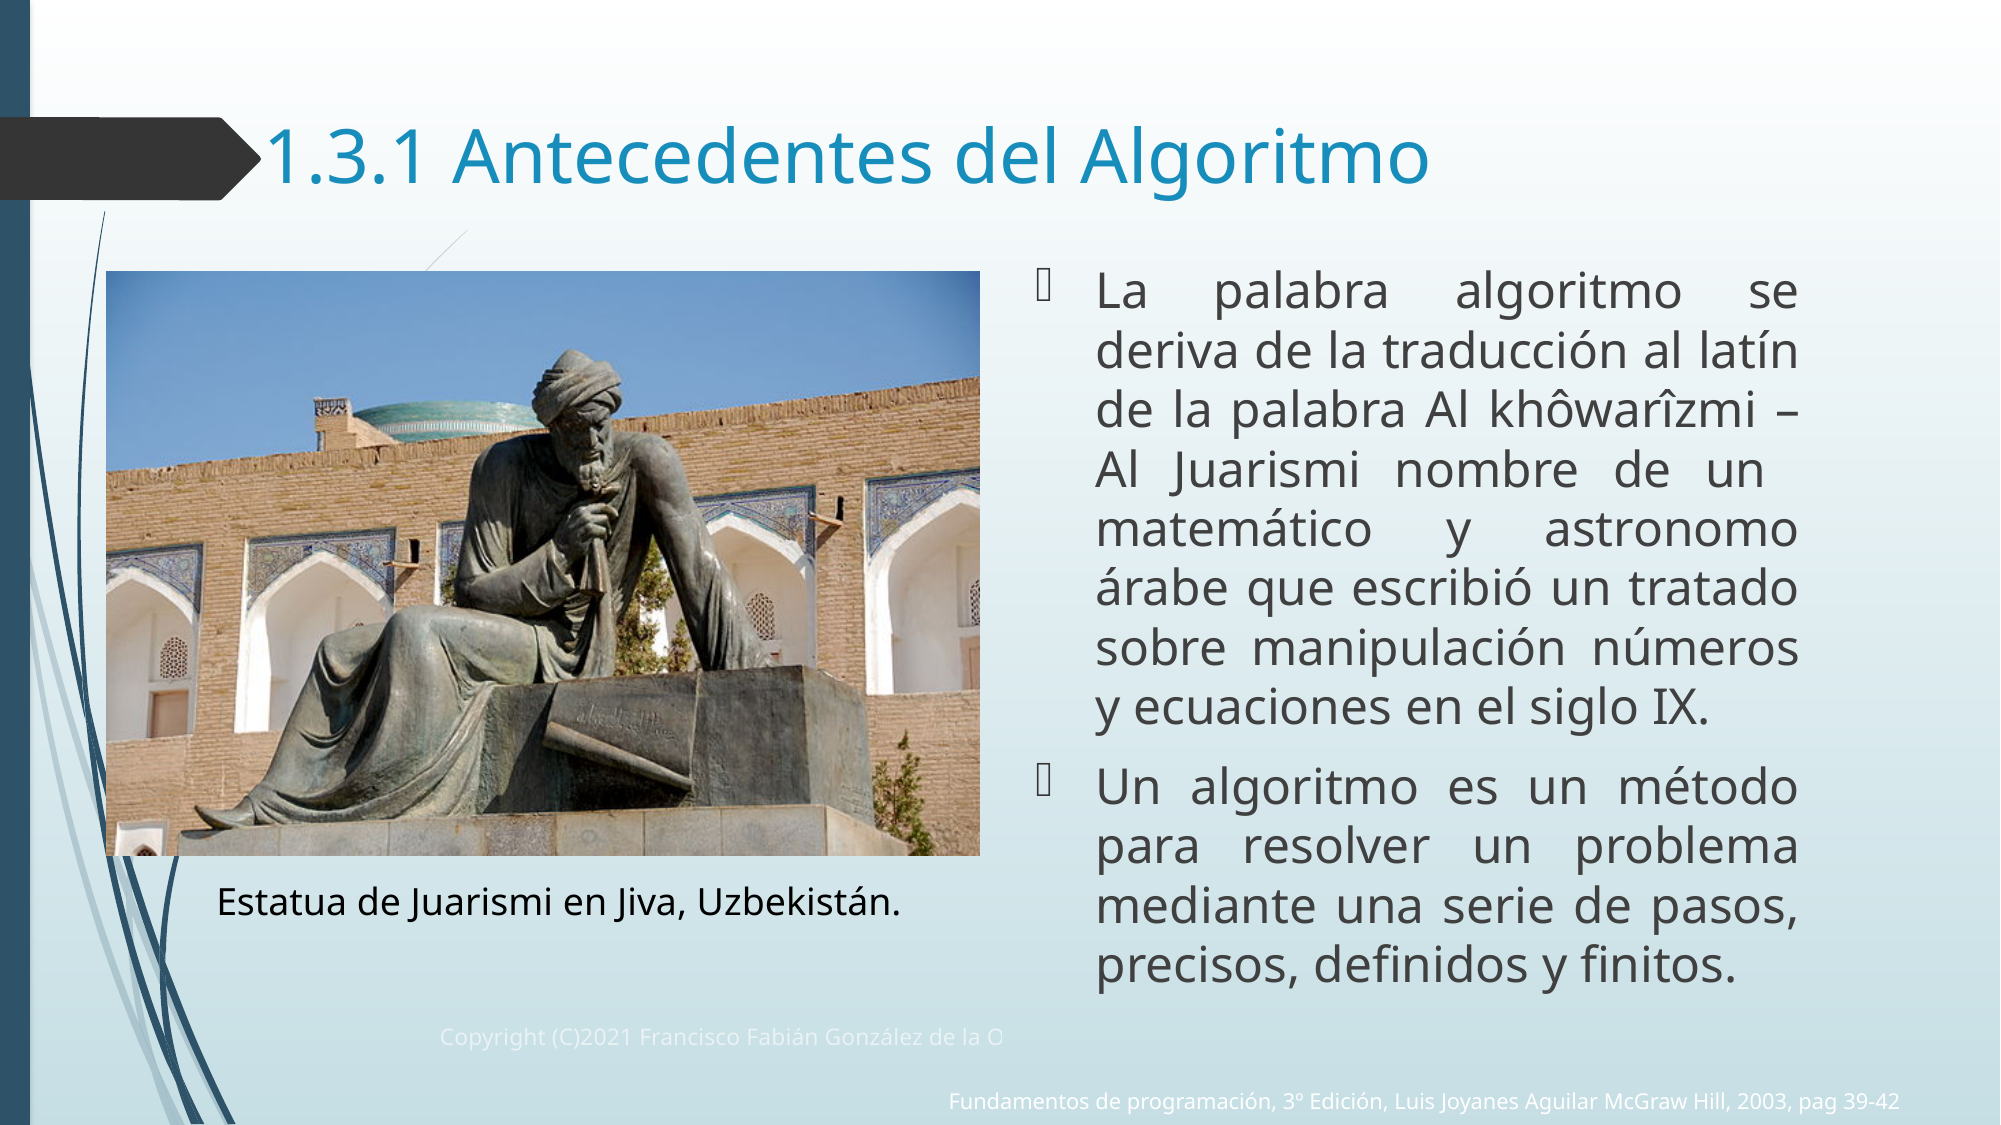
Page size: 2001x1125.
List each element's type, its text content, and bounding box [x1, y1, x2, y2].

text_box Fundamentos de programación, 3º Edición, Luis Joyanes Aguilar McGraw Hill, 2003, pag 39-42 [933, 1080, 2000, 1122]
title 1.3.1 Antecedentes del Algoritmo [248, 101, 1792, 239]
list La palabra algoritmo se deriva de la traducción al latín de la palabra Al khôwarîzmi – Al Juarismi nombre de un matemático y astronomo árabe que escribió un tratado sobre manipulación números y ecuaciones en el siglo IX. Un algoritmo es un método para resolver un problema mediante una serie de pasos, precisos, definidos y finitos. [1020, 252, 1815, 1012]
footer Copyright (C)2021 Francisco Fabián González de la O [424, 1006, 1675, 1067]
picture [105, 271, 980, 857]
text_box Estatua de Juarismi en Jiva, Uzbekistán. [201, 870, 918, 931]
